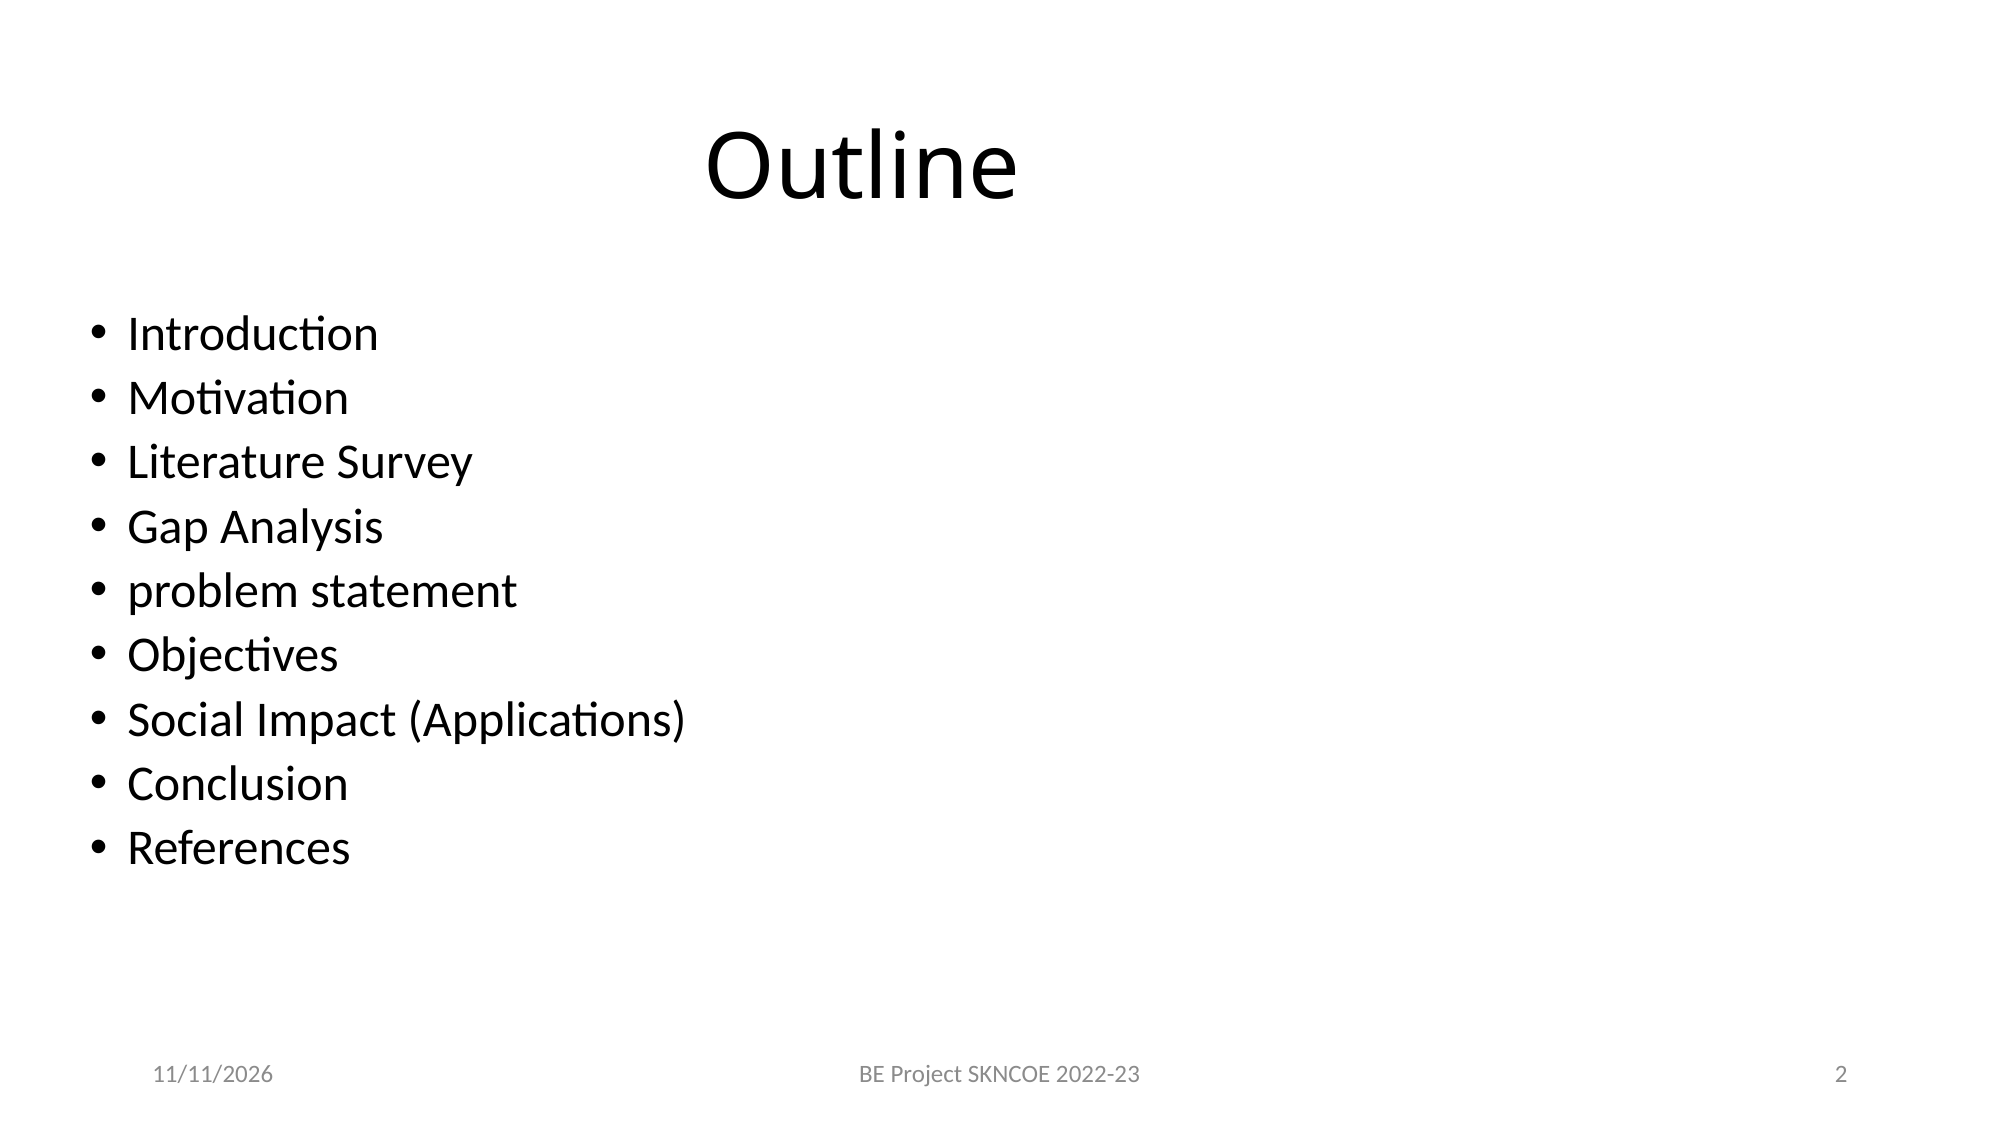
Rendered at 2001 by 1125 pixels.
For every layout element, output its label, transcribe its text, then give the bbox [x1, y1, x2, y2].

title Outline [0, 59, 1725, 278]
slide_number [137, 1042, 588, 1103]
slide_number 2 [1412, 1042, 1863, 1103]
list Introduction Motivation Literature Survey Gap Analysis problem statement Objectives Social Impact (Applications) Conclusion References [0, 299, 1725, 1013]
footer BE Project SKNCOE 2022-23 [662, 1042, 1338, 1103]
